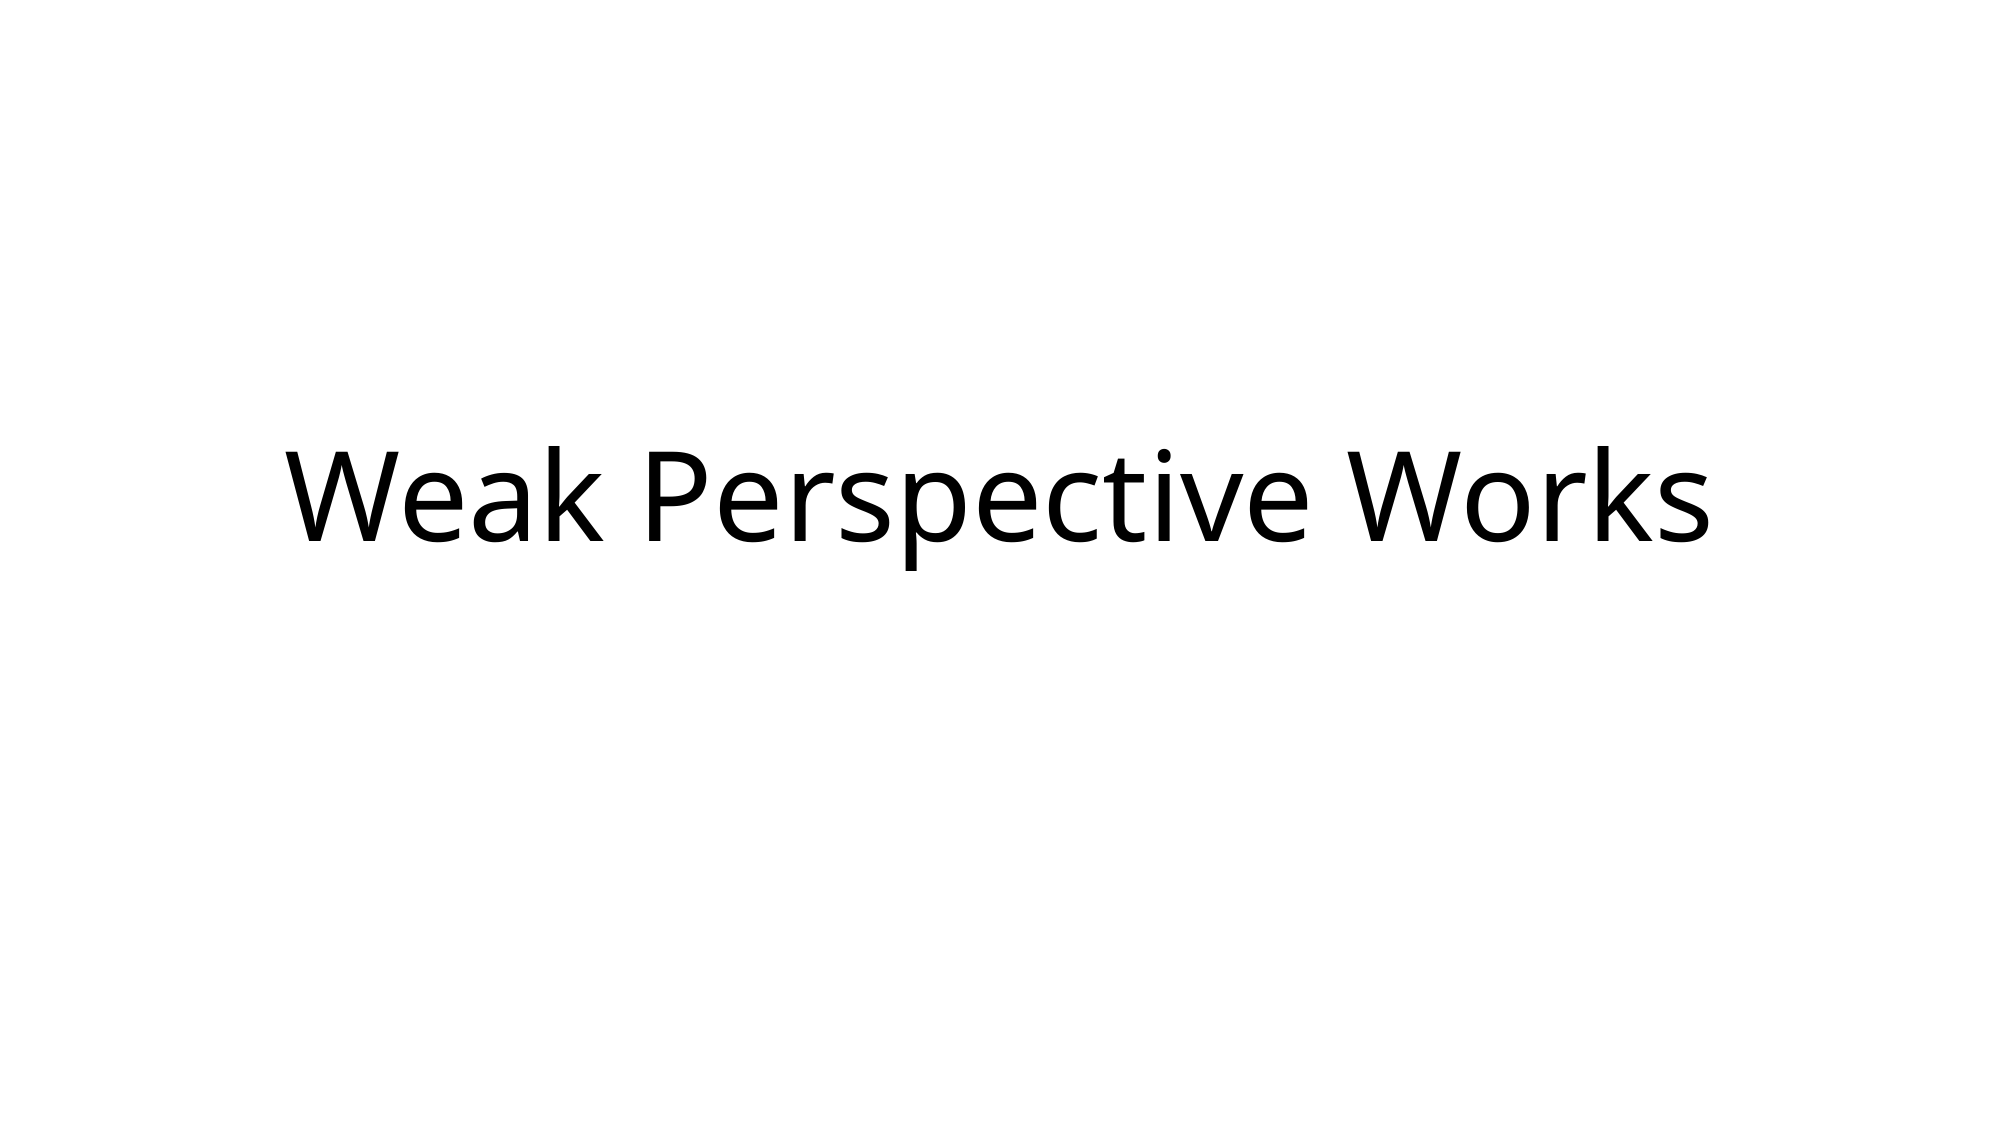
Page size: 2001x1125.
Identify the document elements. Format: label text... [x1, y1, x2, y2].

title Weak Perspective Works [249, 184, 1750, 576]
